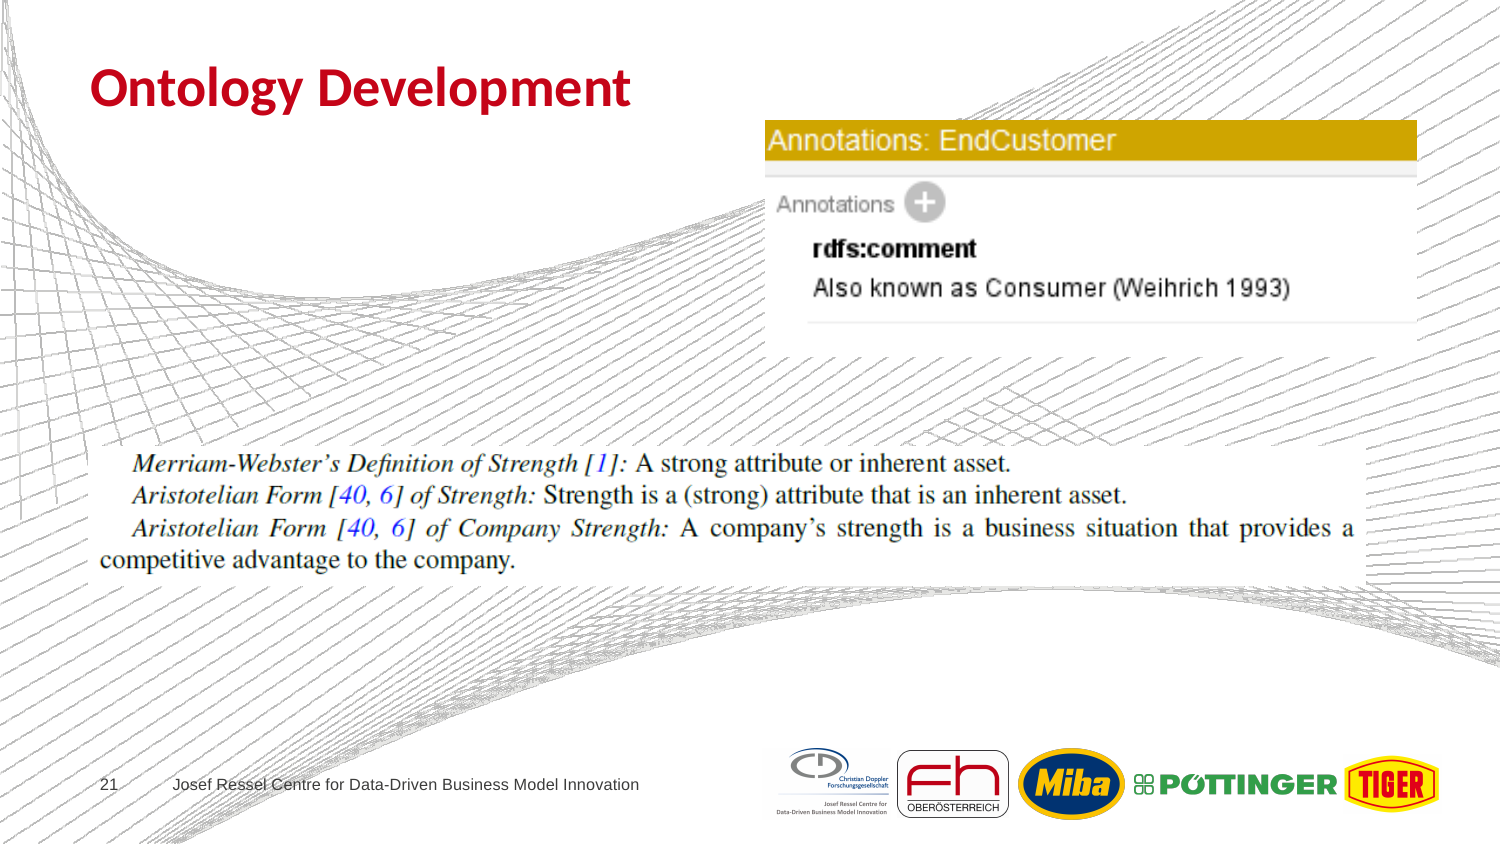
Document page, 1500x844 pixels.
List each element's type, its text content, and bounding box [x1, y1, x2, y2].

picture [0, 0, 1500, 844]
title Ontology Development [90, 49, 1440, 191]
slide_number 21 [88, 761, 228, 807]
